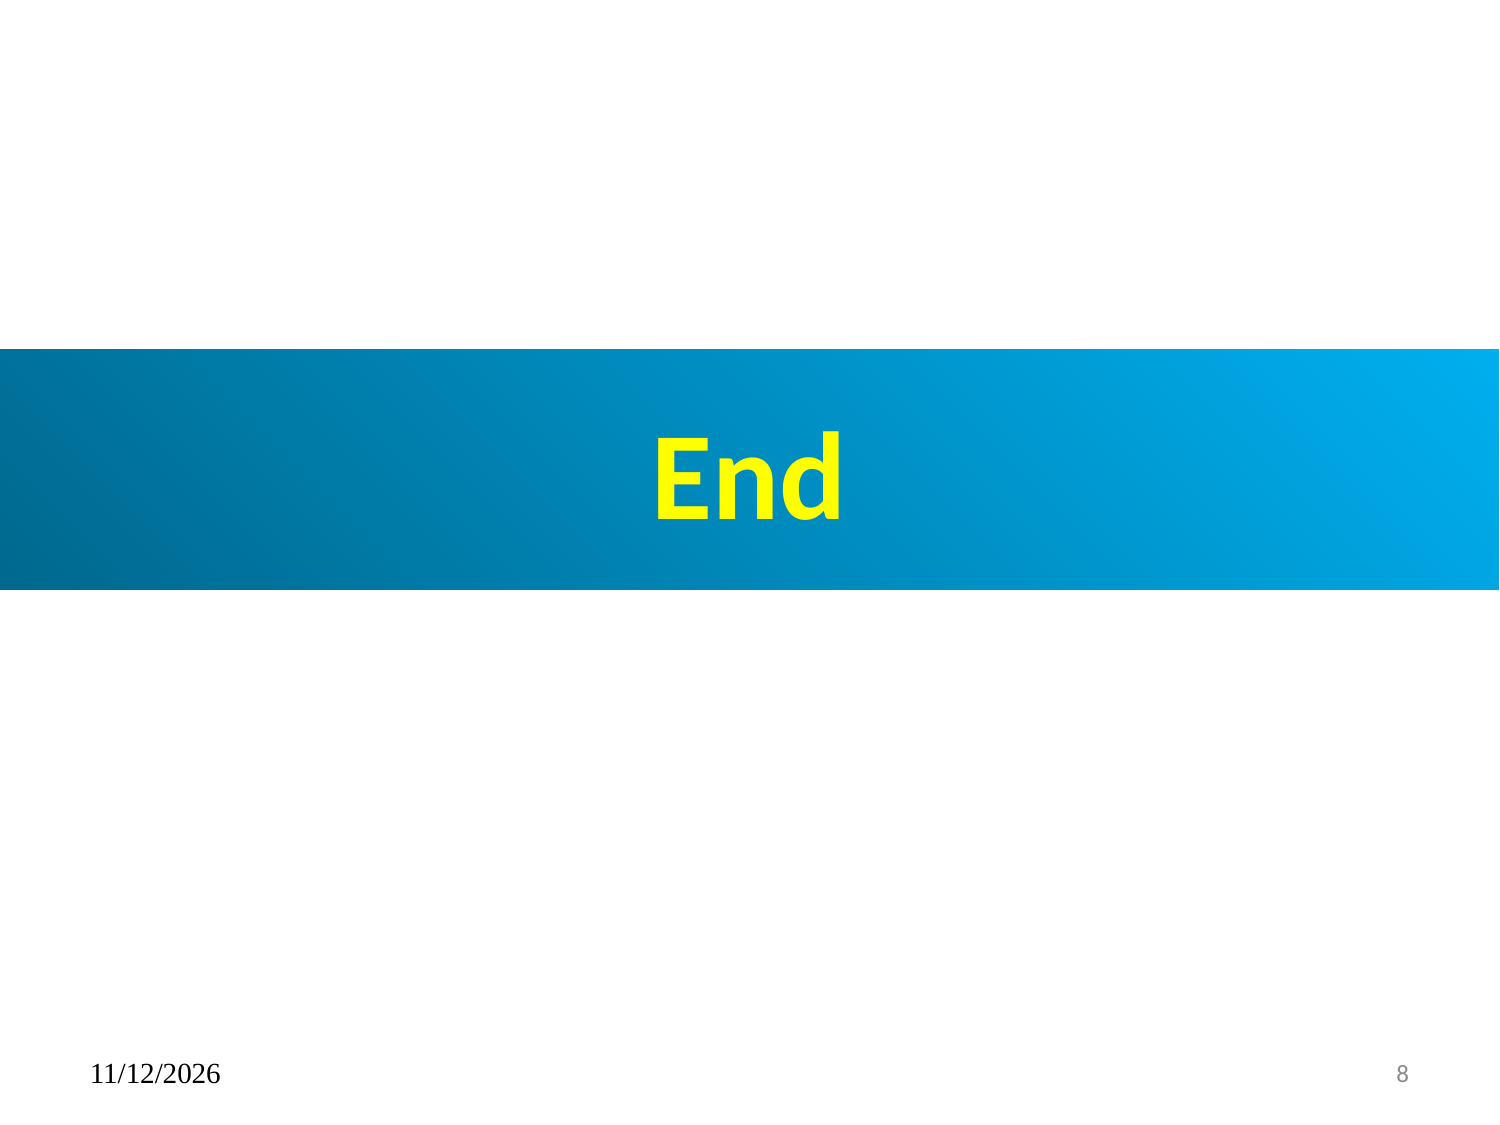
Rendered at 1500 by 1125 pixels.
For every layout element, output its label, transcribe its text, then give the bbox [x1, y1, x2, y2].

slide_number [75, 1042, 424, 1102]
slide_number 8 [1074, 1042, 1424, 1102]
title End [0, 349, 1499, 590]
